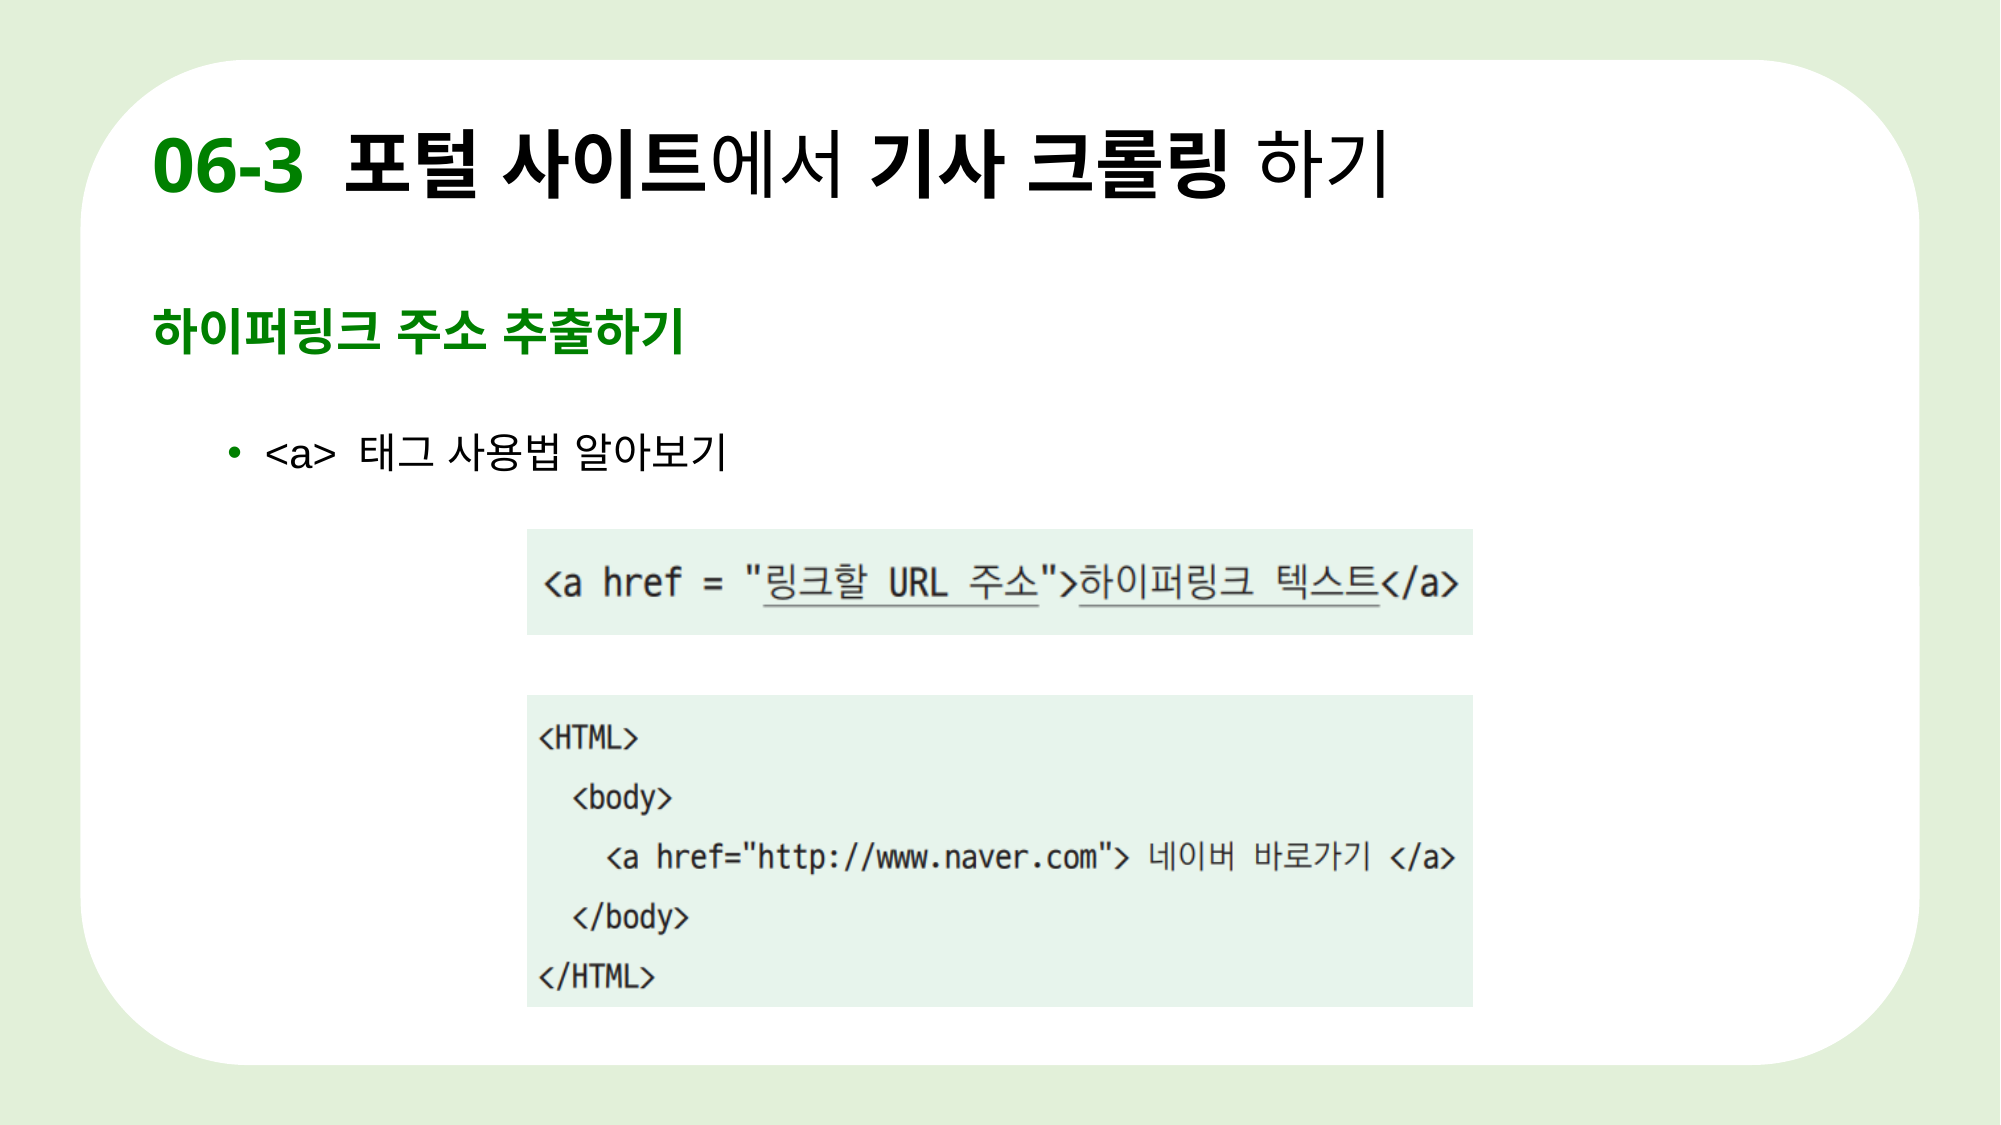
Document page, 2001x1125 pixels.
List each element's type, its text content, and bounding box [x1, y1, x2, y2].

picture [527, 695, 1473, 1007]
list 하이퍼링크 주소 추출하기 <a> 태그 사용법 알아보기 [137, 299, 1863, 1014]
picture [527, 529, 1473, 635]
title 06-3 포털 사이트에서 기사 크롤링 하기 [137, 59, 1863, 278]
